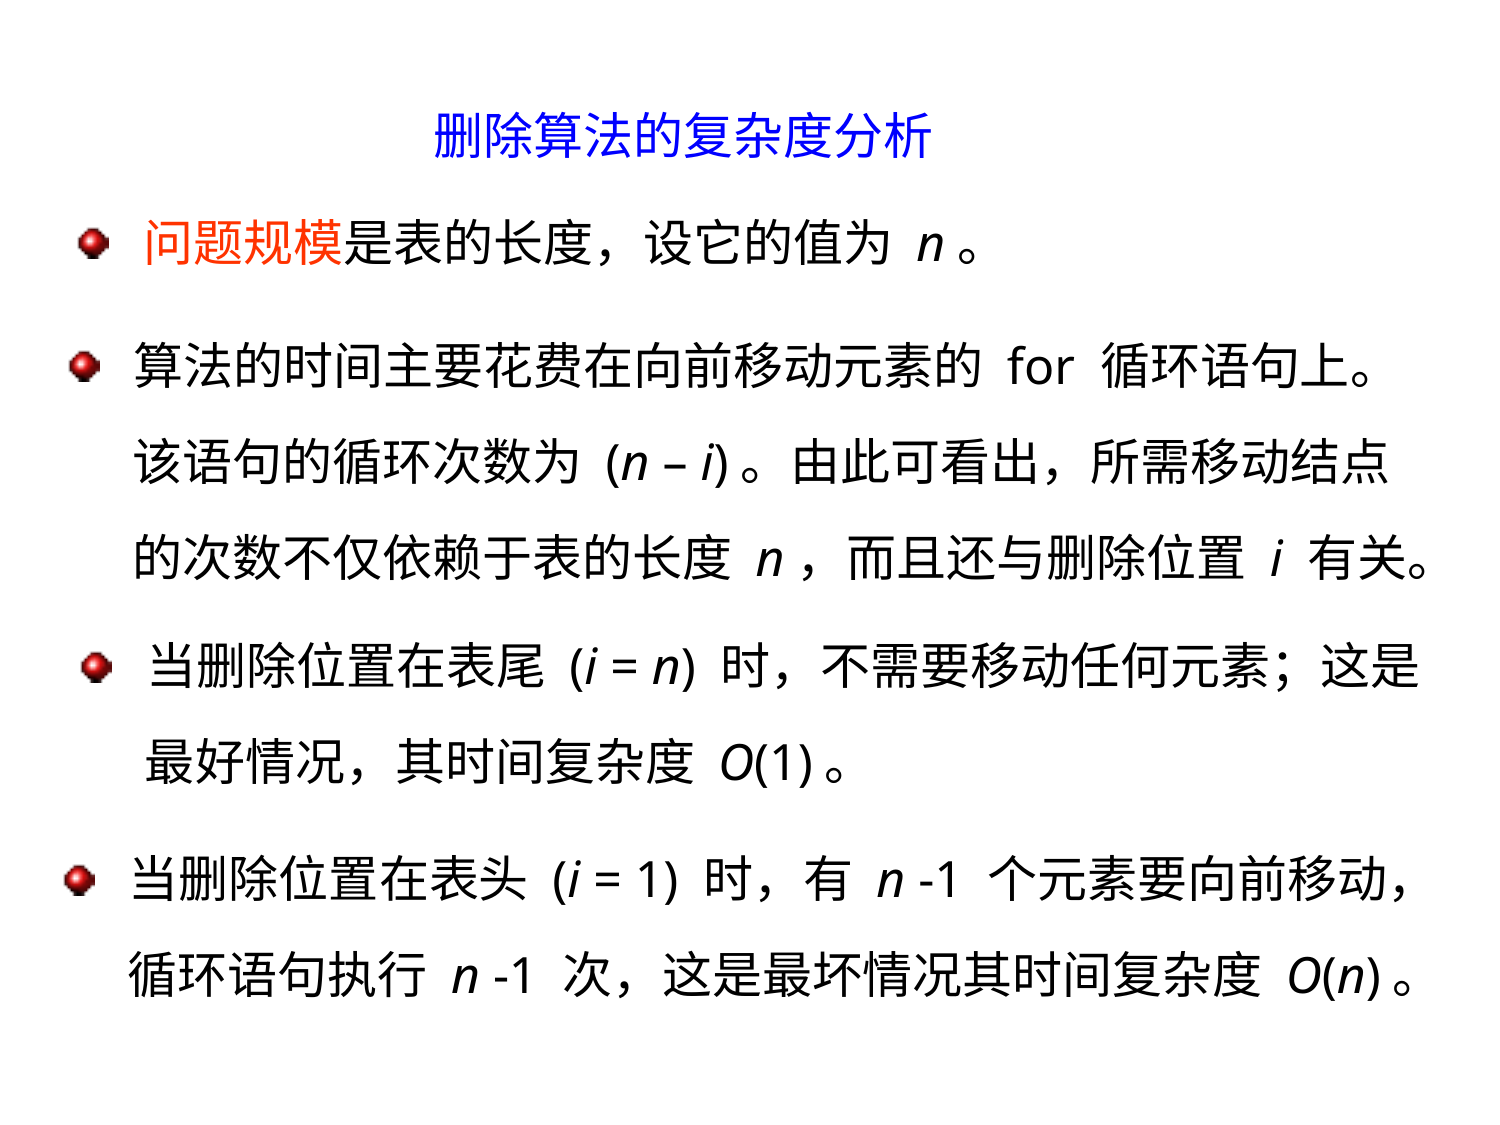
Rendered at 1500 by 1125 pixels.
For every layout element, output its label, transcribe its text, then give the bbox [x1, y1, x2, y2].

text_box 当删除位置在表头 (i = 1) 时，有 n -1 个元素要向前移动， 循环语句执行 n -1 次，这是最坏情况其时间复杂度 O(n)。 [44, 804, 1464, 1012]
text_box 算法的时间主要花费在向前移动元素的 for 循环语句上。 该语句的循环次数为 (n – i)。由此可看出，所需移动结点 的次数不仅依赖于表的长度 n，而且还与删除位置 i 有关。 [49, 290, 1484, 594]
picture [76, 647, 112, 683]
picture [59, 860, 95, 896]
picture [73, 223, 109, 259]
text_box 问题规模是表的长度，设它的值为 n。 [58, 203, 1034, 279]
text_box 删除算法的复杂度分析 [418, 96, 949, 172]
text_box 当删除位置在表尾 (i = n) 时，不需要移动任何元素；这是 最好情况，其时间复杂度 O(1)。 [61, 591, 1447, 798]
picture [64, 346, 100, 382]
